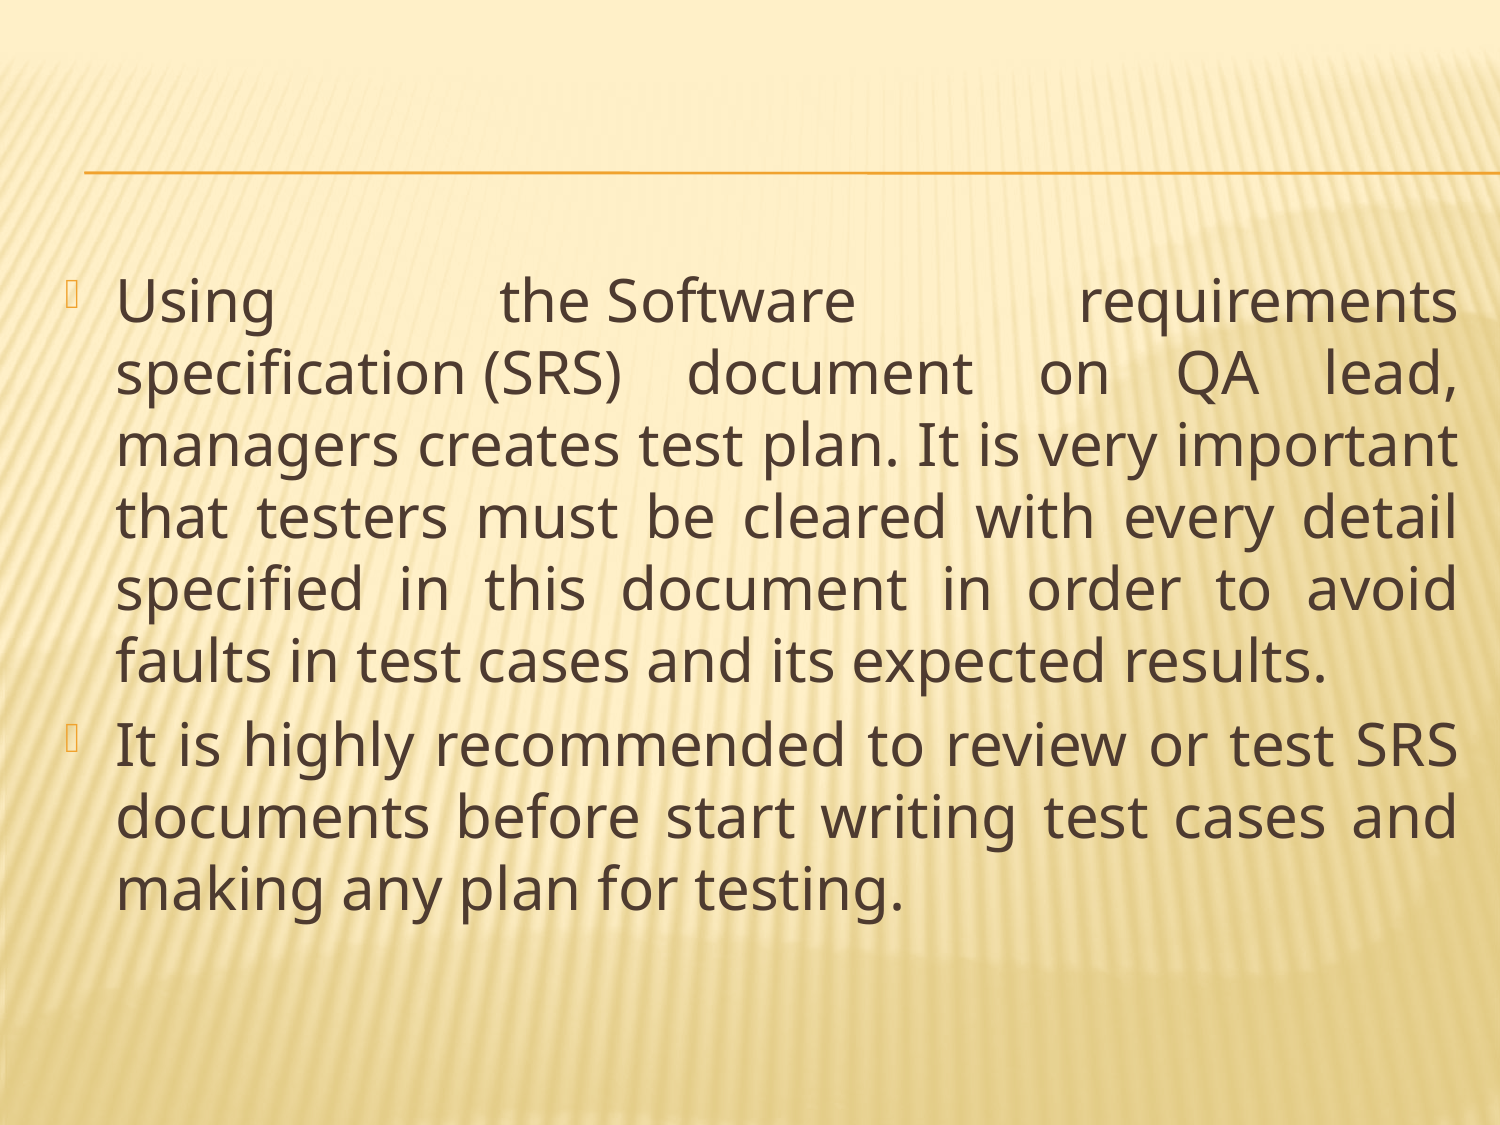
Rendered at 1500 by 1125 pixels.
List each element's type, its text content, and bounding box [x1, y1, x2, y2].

list Using the Software requirements specification (SRS) document on QA lead, managers creates test plan. It is very important that testers must be cleared with every detail specified in this document in order to avoid faults in test cases and its expected results. It is highly recommended to review or test SRS documents before start writing test cases and making any plan for testing. [50, 254, 1475, 998]
